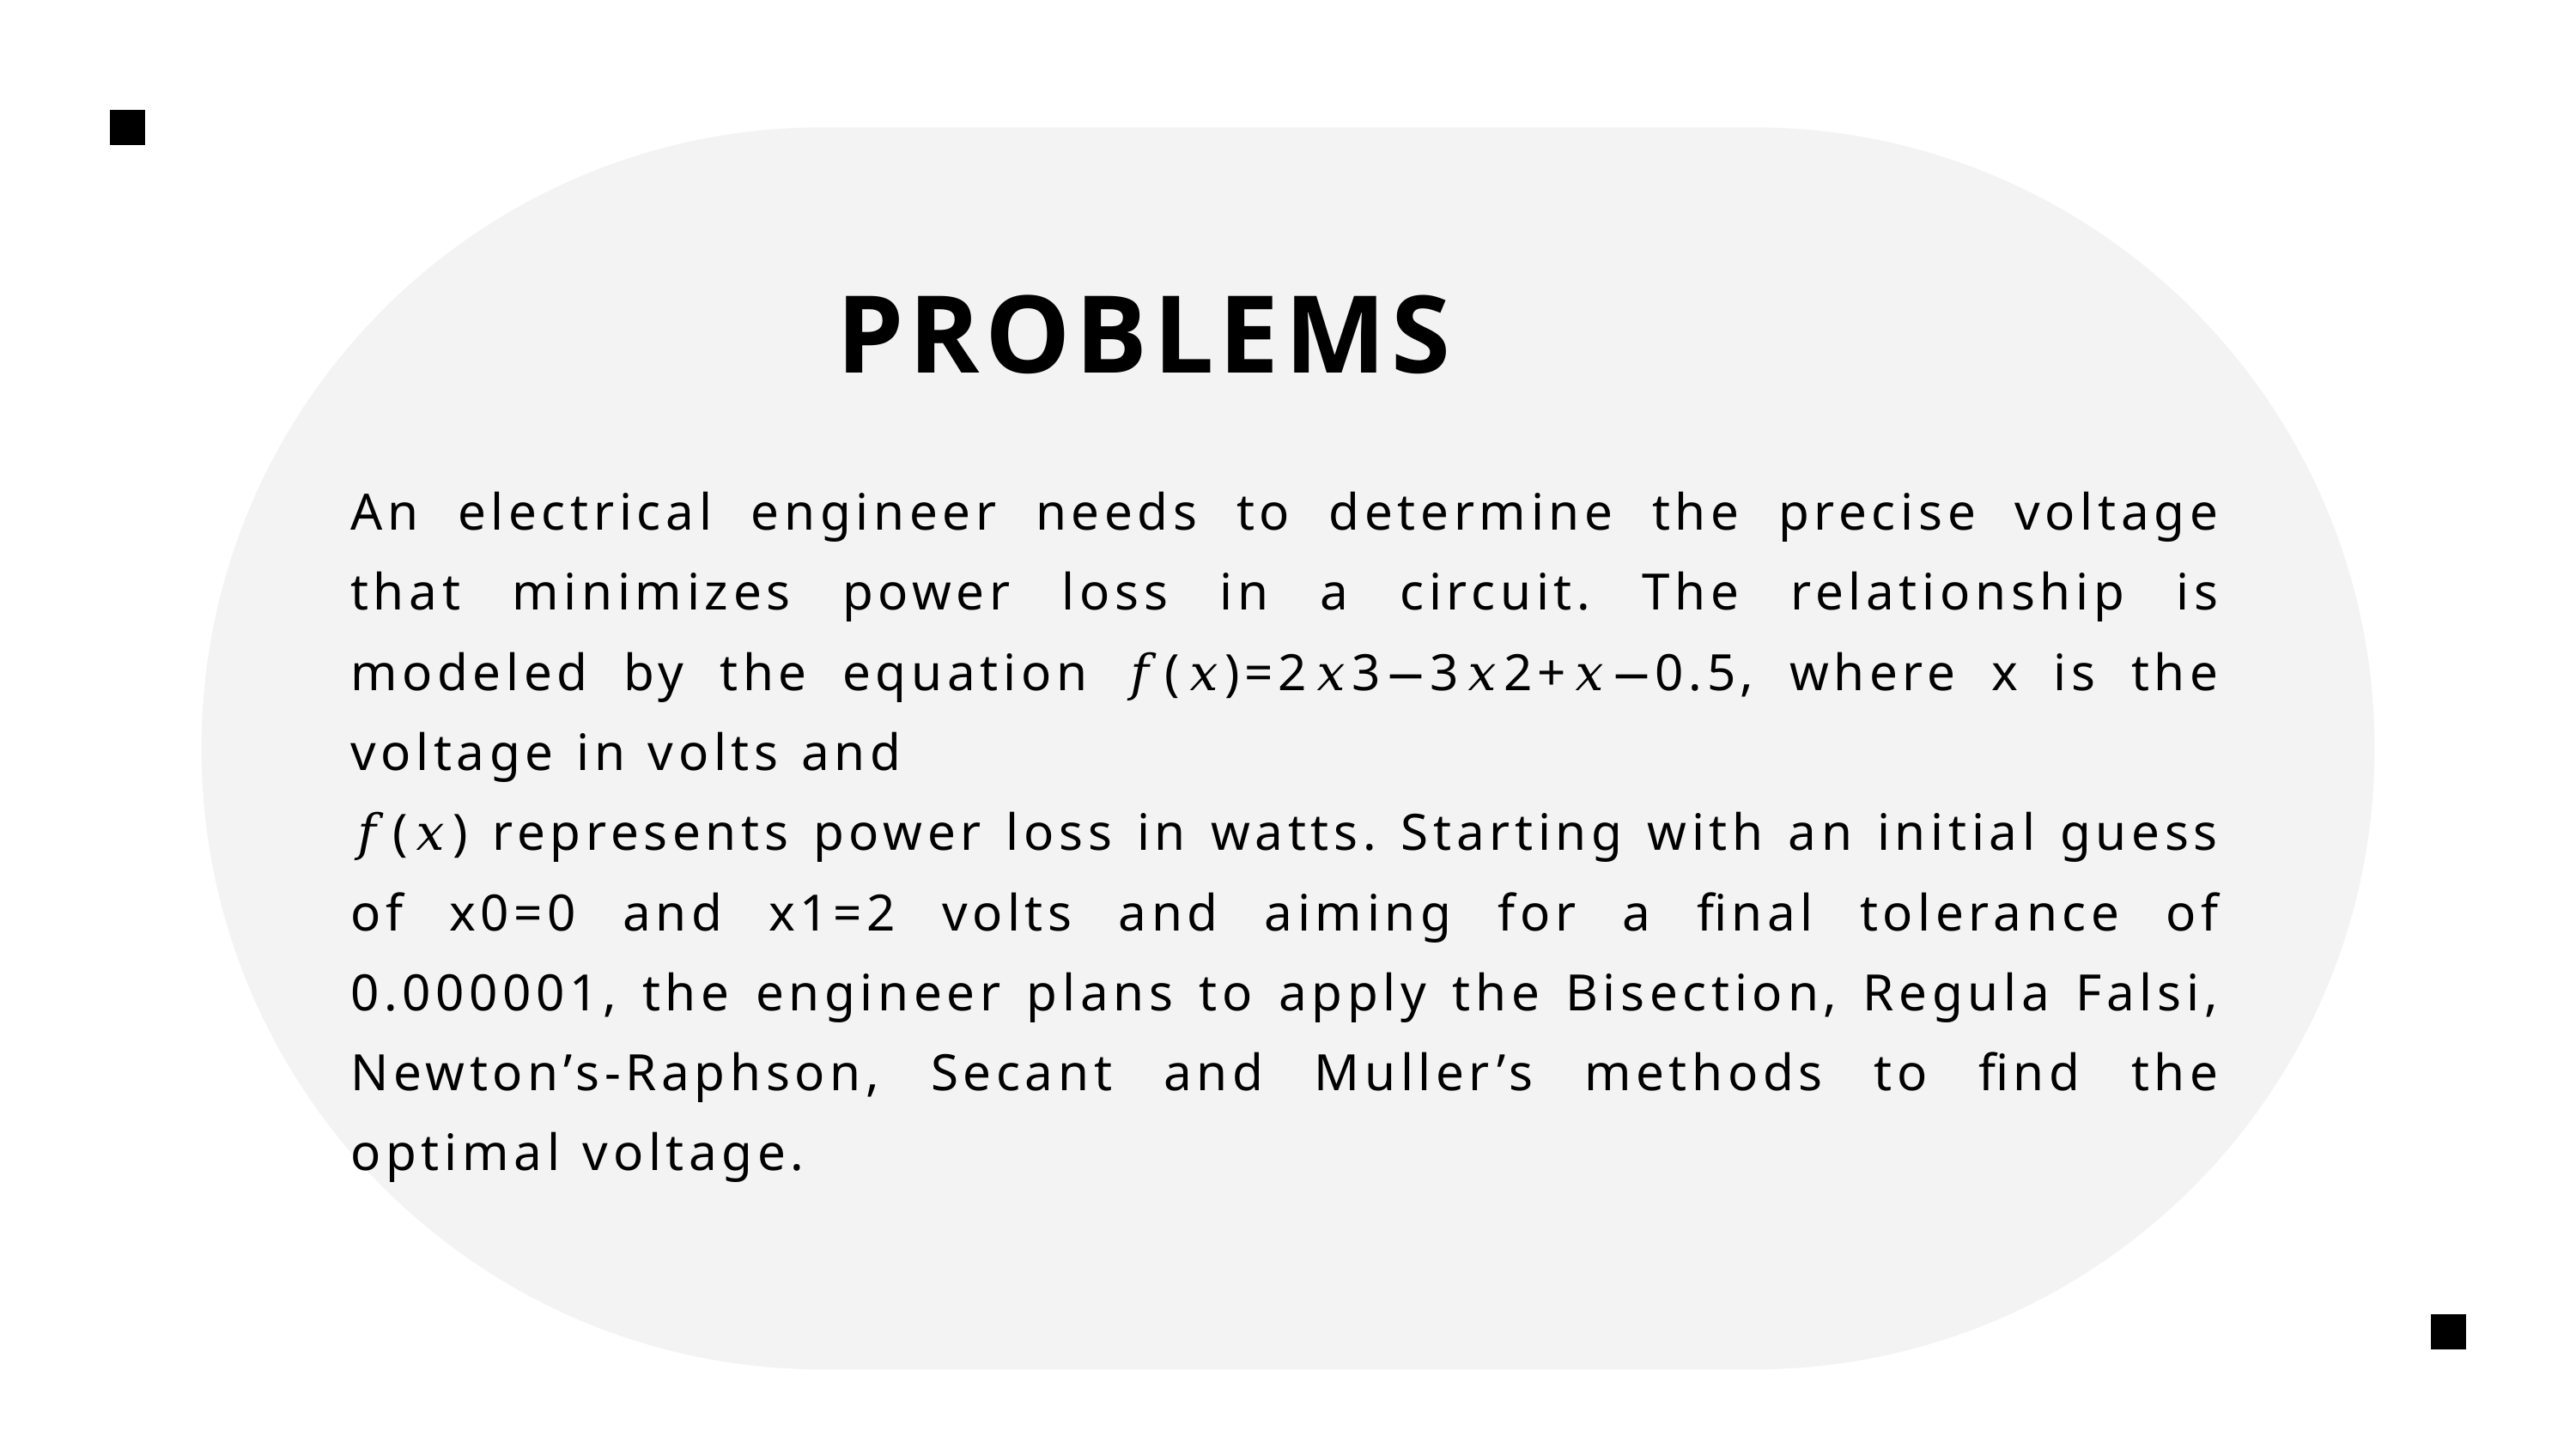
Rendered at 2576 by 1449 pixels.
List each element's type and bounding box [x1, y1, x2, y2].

text_box [201, 127, 2375, 1370]
text_box [109, 109, 145, 145]
text_box [2430, 1313, 2467, 1349]
